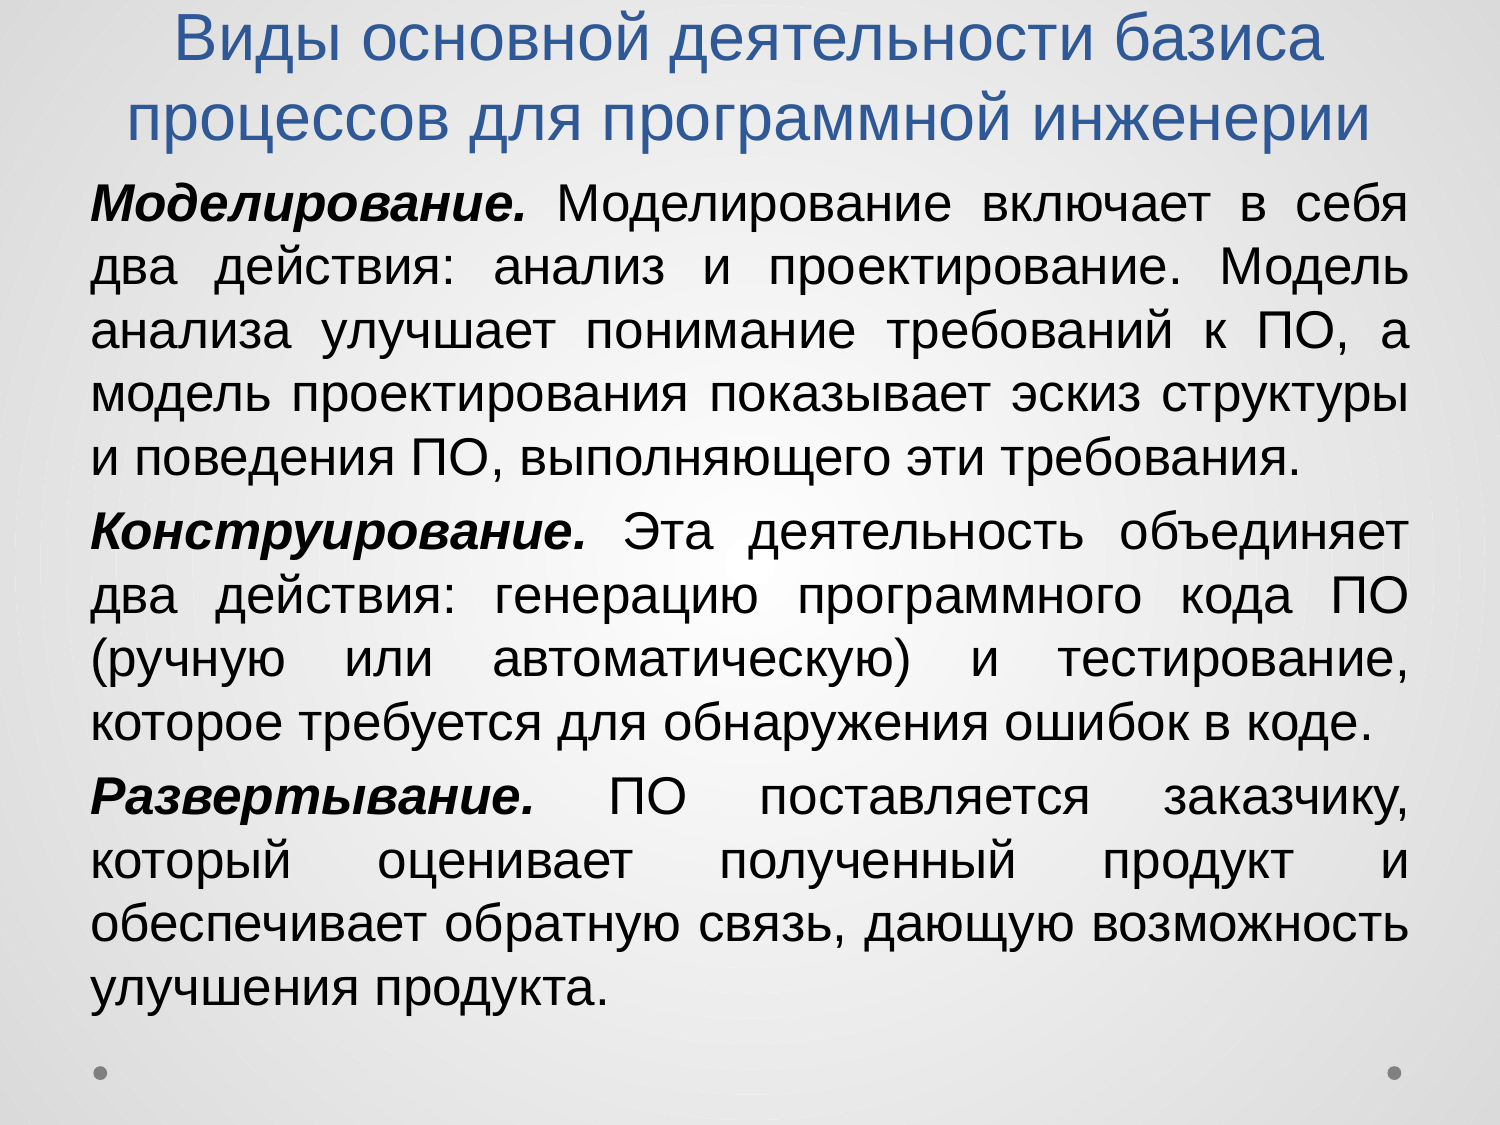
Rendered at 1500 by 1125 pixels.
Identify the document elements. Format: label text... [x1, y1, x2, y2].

title Виды основной деятельности базиса процессов для программной инженерии [75, 0, 1425, 160]
list Моделирование. Моделирование включает в себя два действия: анализ и про­ектирование. Модель анализа улучшает понимание требований к ПО, а модель проектирования показывает эскиз структуры и поведения ПО, выполняющего эти требования. Конструирование. Эта деятельность объединяет два действия: генерацию про­граммного кода ПО (ручную или автоматическую) и тестирование, которое требуется для обнаружения ошибок в коде. Развертывание. ПО поставляется заказчику, который оценивает полученный продукт и обеспечивает обратную связь, дающую возможность улучшения продукта. [75, 160, 1425, 1071]
